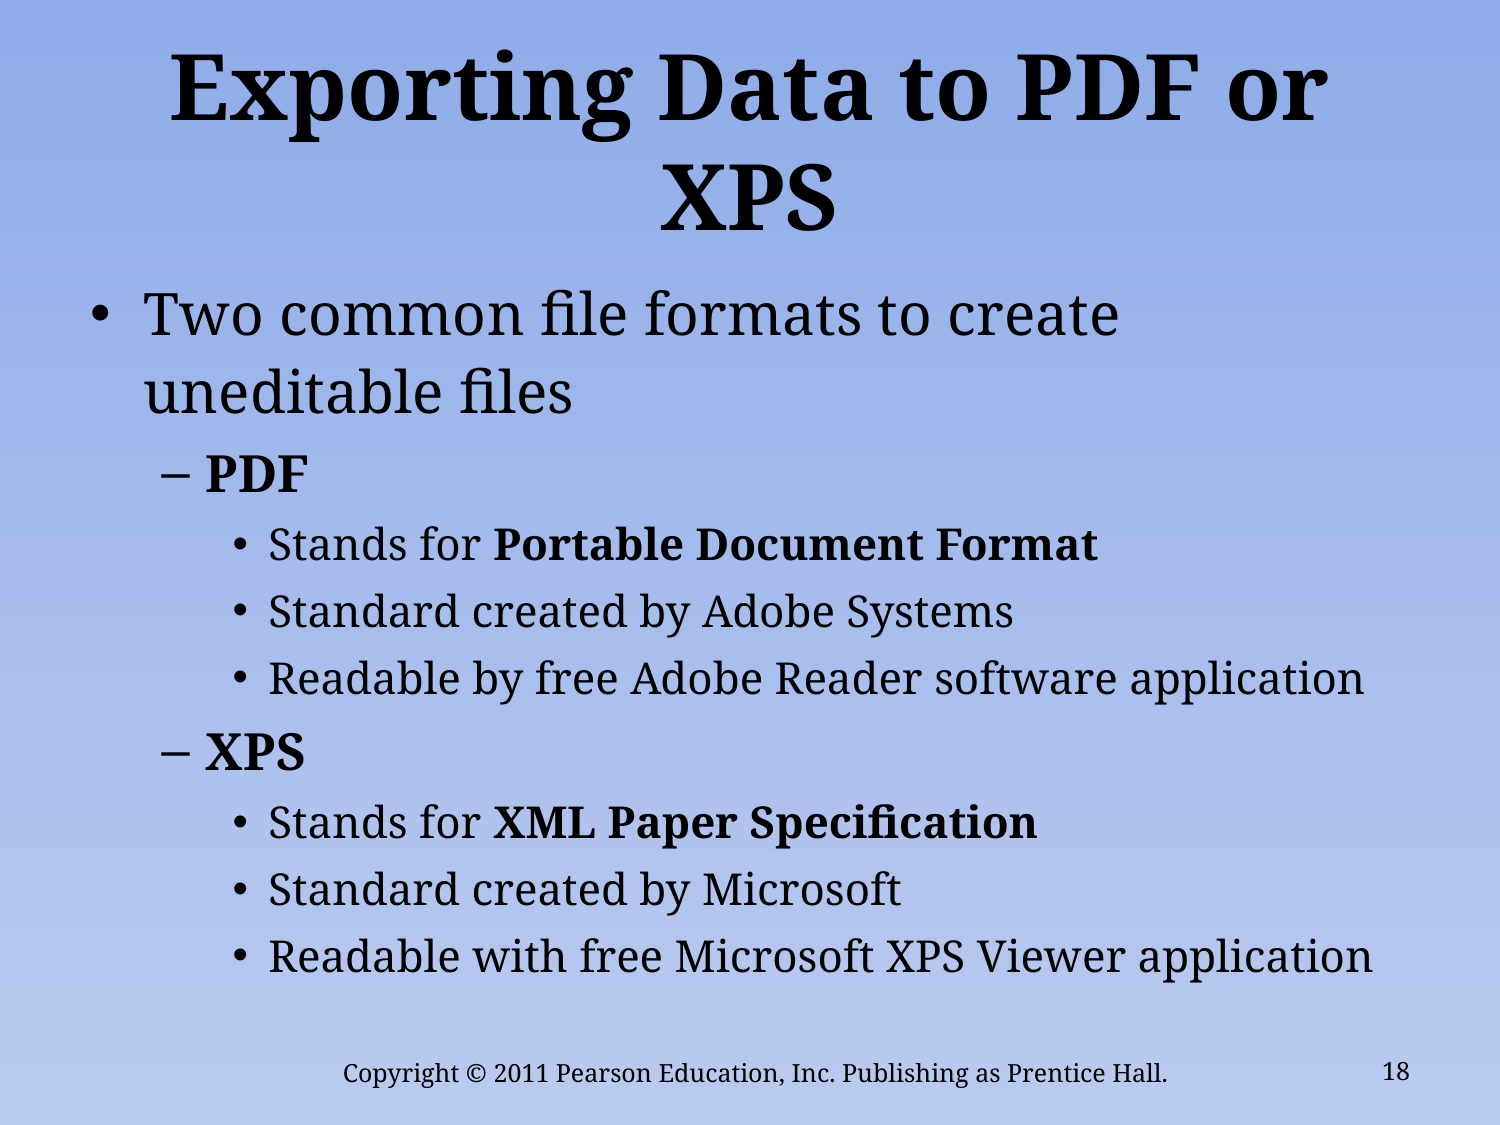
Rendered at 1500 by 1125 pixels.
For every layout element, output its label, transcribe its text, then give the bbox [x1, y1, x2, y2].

list Two common file formats to create uneditable files PDF Stands for Portable Document Format Standard created by Adobe Systems Readable by free Adobe Reader software application XPS Stands for XML Paper Specification Standard created by Microsoft Readable with free Microsoft XPS Viewer application [75, 262, 1425, 1005]
footer Copyright © 2011 Pearson Education, Inc. Publishing as Prentice Hall. [312, 1042, 1213, 1103]
slide_number 18 [1312, 1042, 1425, 1103]
title Exporting Data to PDF or XPS [75, 45, 1425, 233]
